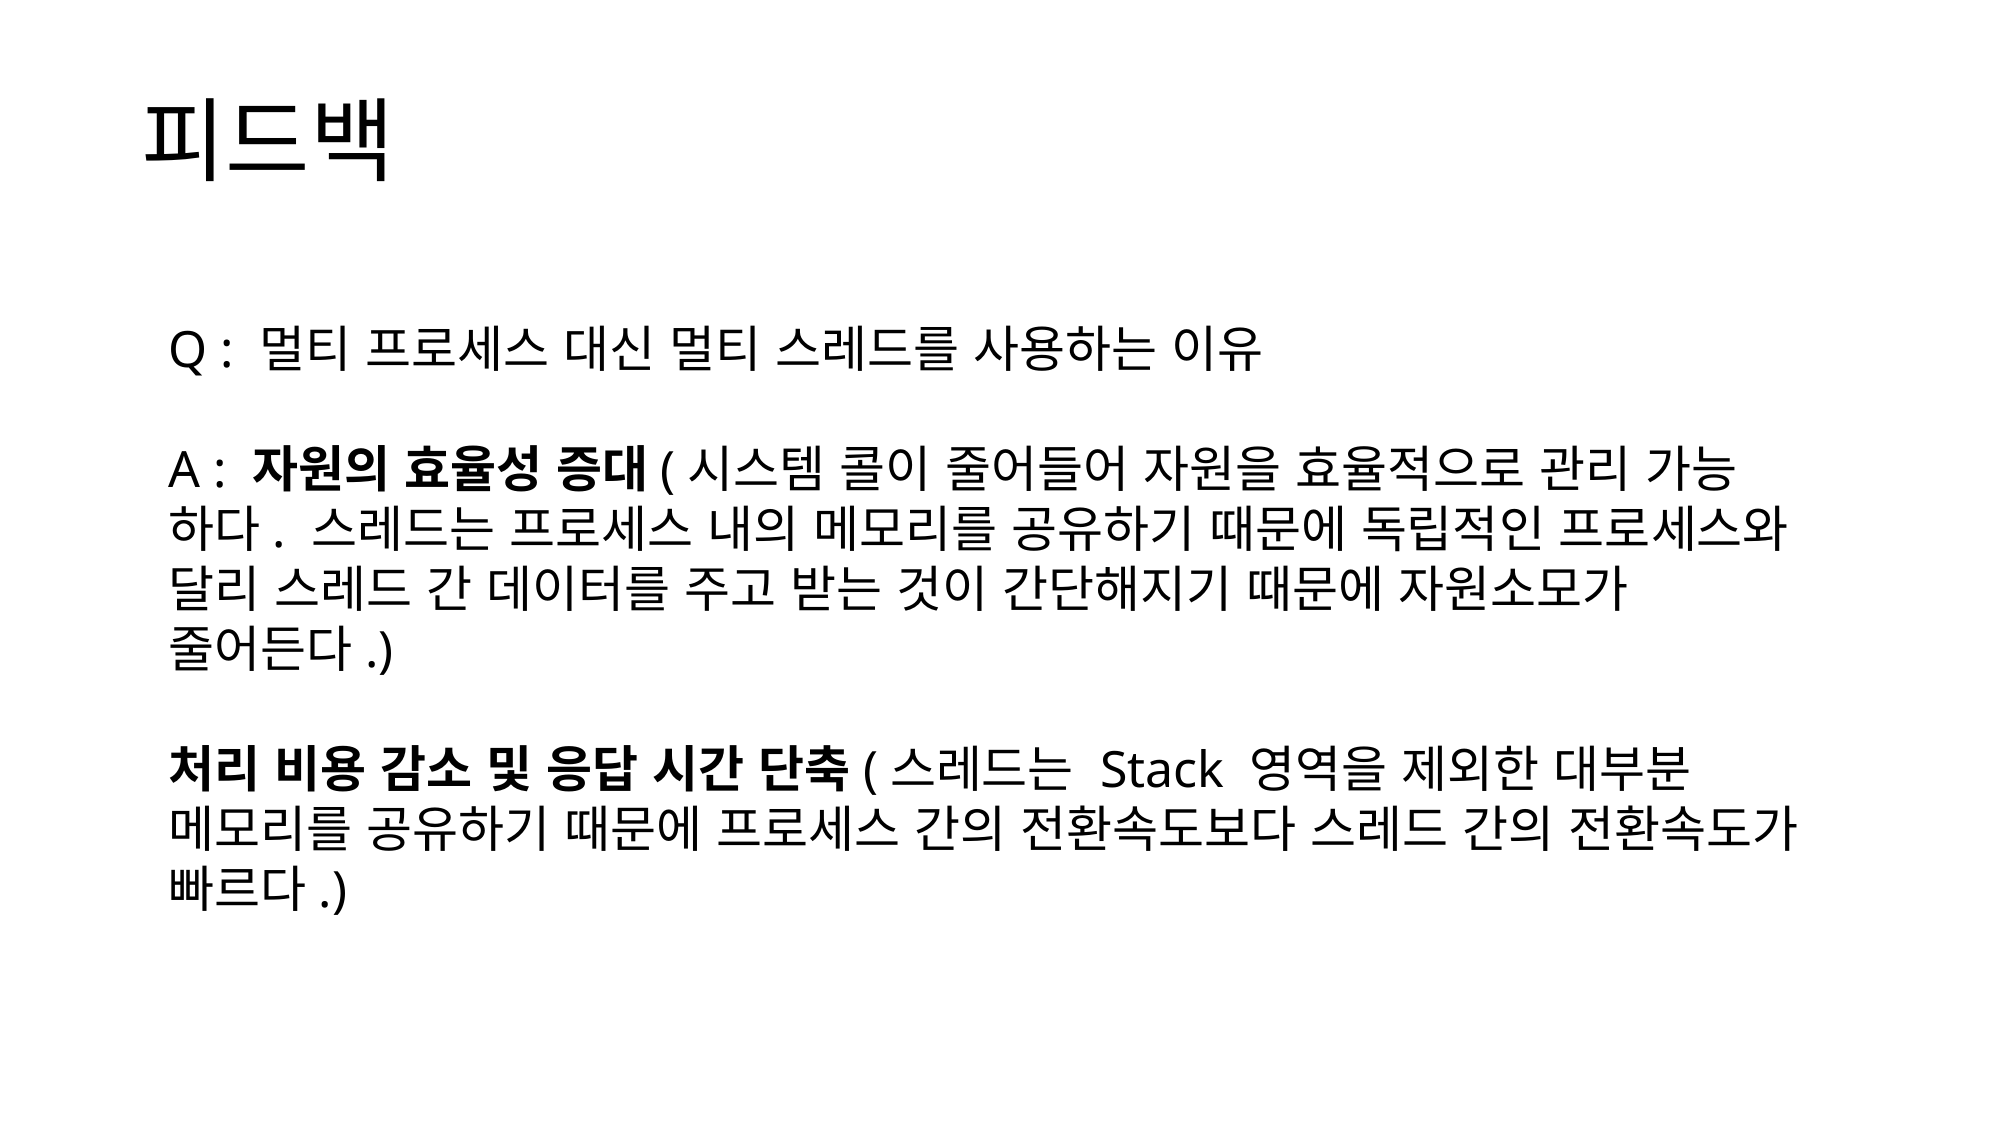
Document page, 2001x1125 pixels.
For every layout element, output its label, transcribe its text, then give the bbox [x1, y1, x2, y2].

text_box Q : 멀티 프로세스 대신 멀티 스레드를 사용하는 이유 A : 자원의 효율성 증대(시스템 콜이 줄어들어 자원을 효율적으로 관리 가능 하다. 스레드는 프로세스 내의 메모리를 공유하기 때문에 독립적인 프로세스와 달리 스레드 간 데이터를 주고 받는 것이 간단해지기 때문에 자원소모가 줄어든다.) 처리 비용 감소 및 응답 시간 단축(스레드는 Stack 영역을 제외한 대부분 메모리를 공유하기 때문에 프로세스 간의 전환속도보다 스레드 간의 전환속도가 빠르다.) [154, 309, 1824, 925]
title 피드백 [126, 36, 1852, 254]
